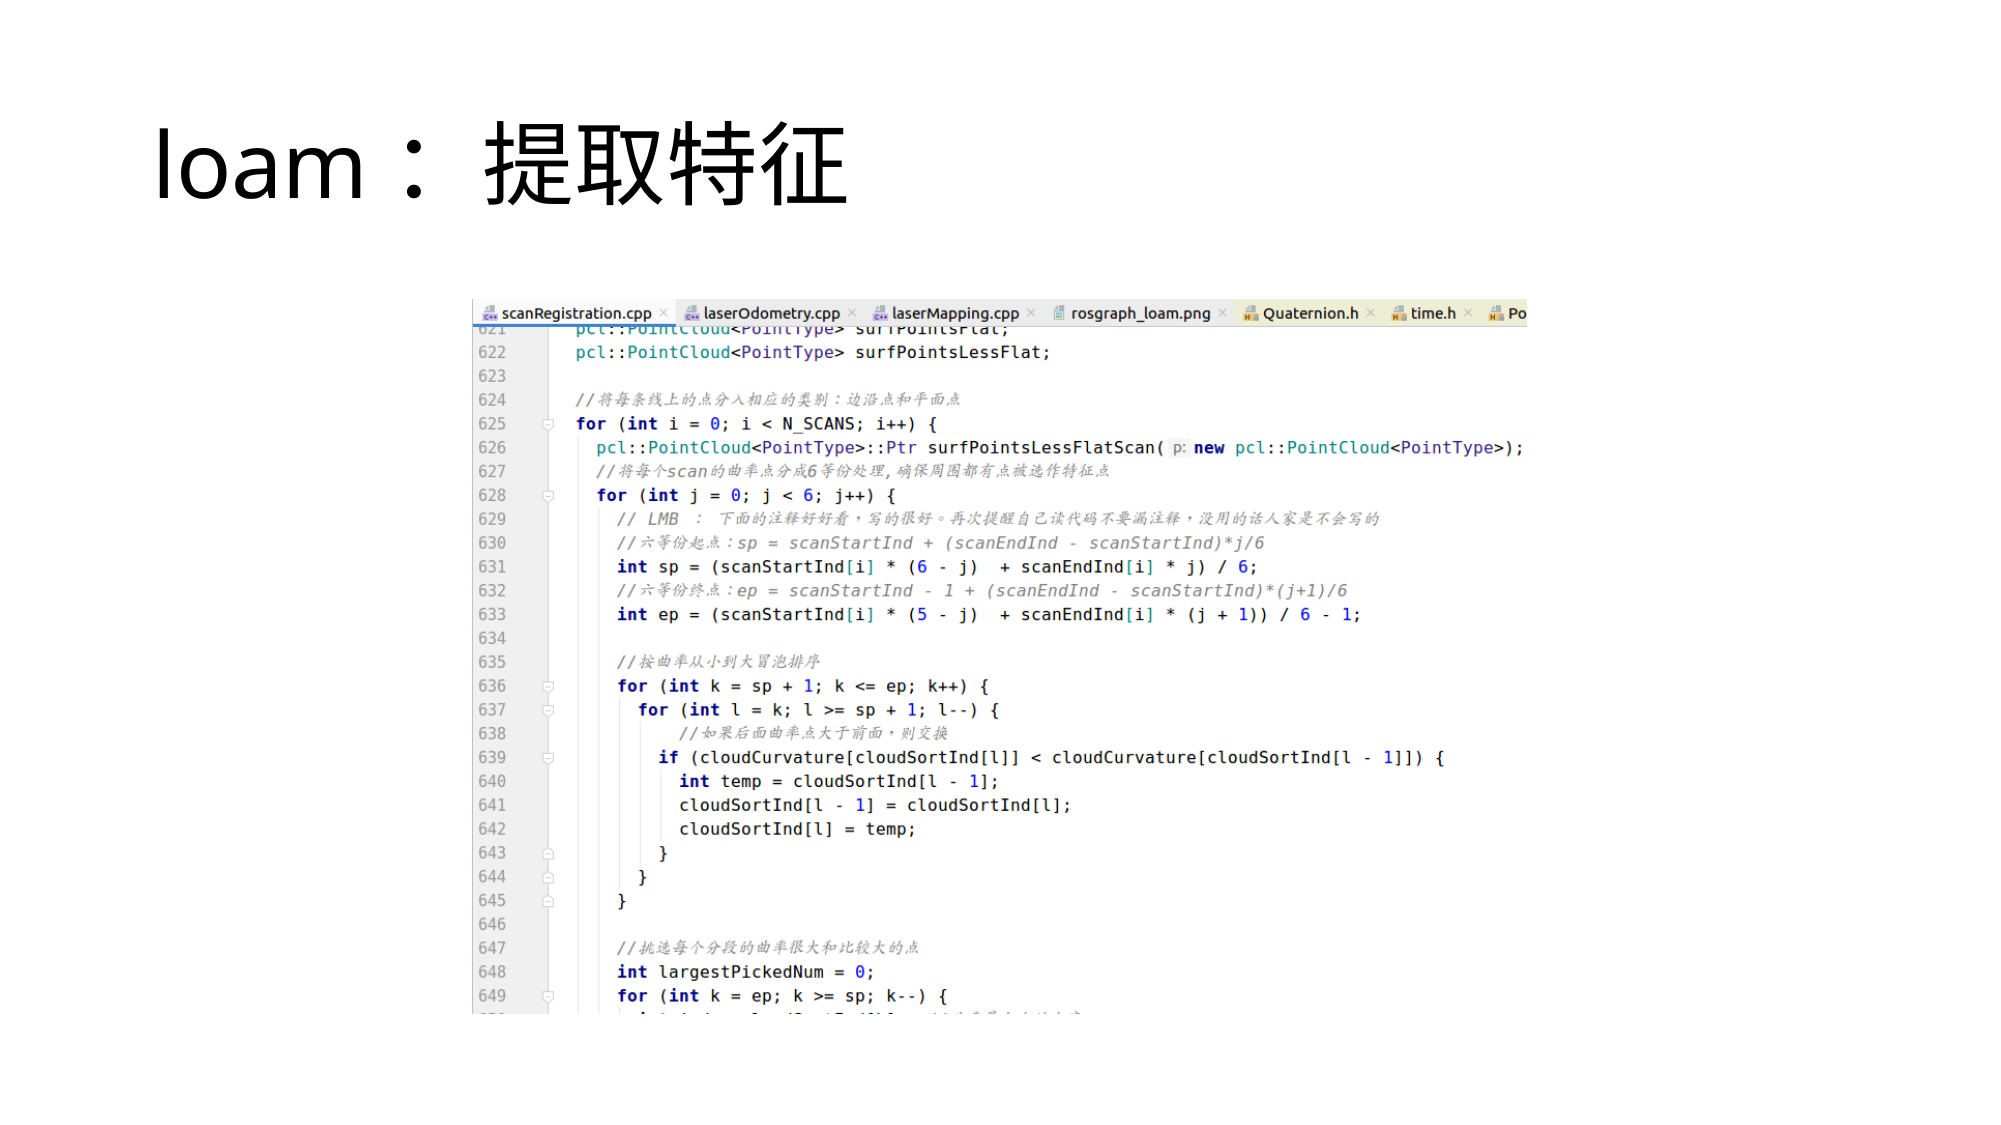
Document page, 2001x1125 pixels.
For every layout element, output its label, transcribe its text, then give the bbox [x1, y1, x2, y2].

title loam：提取特征 [137, 59, 1863, 278]
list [472, 299, 1527, 1014]
